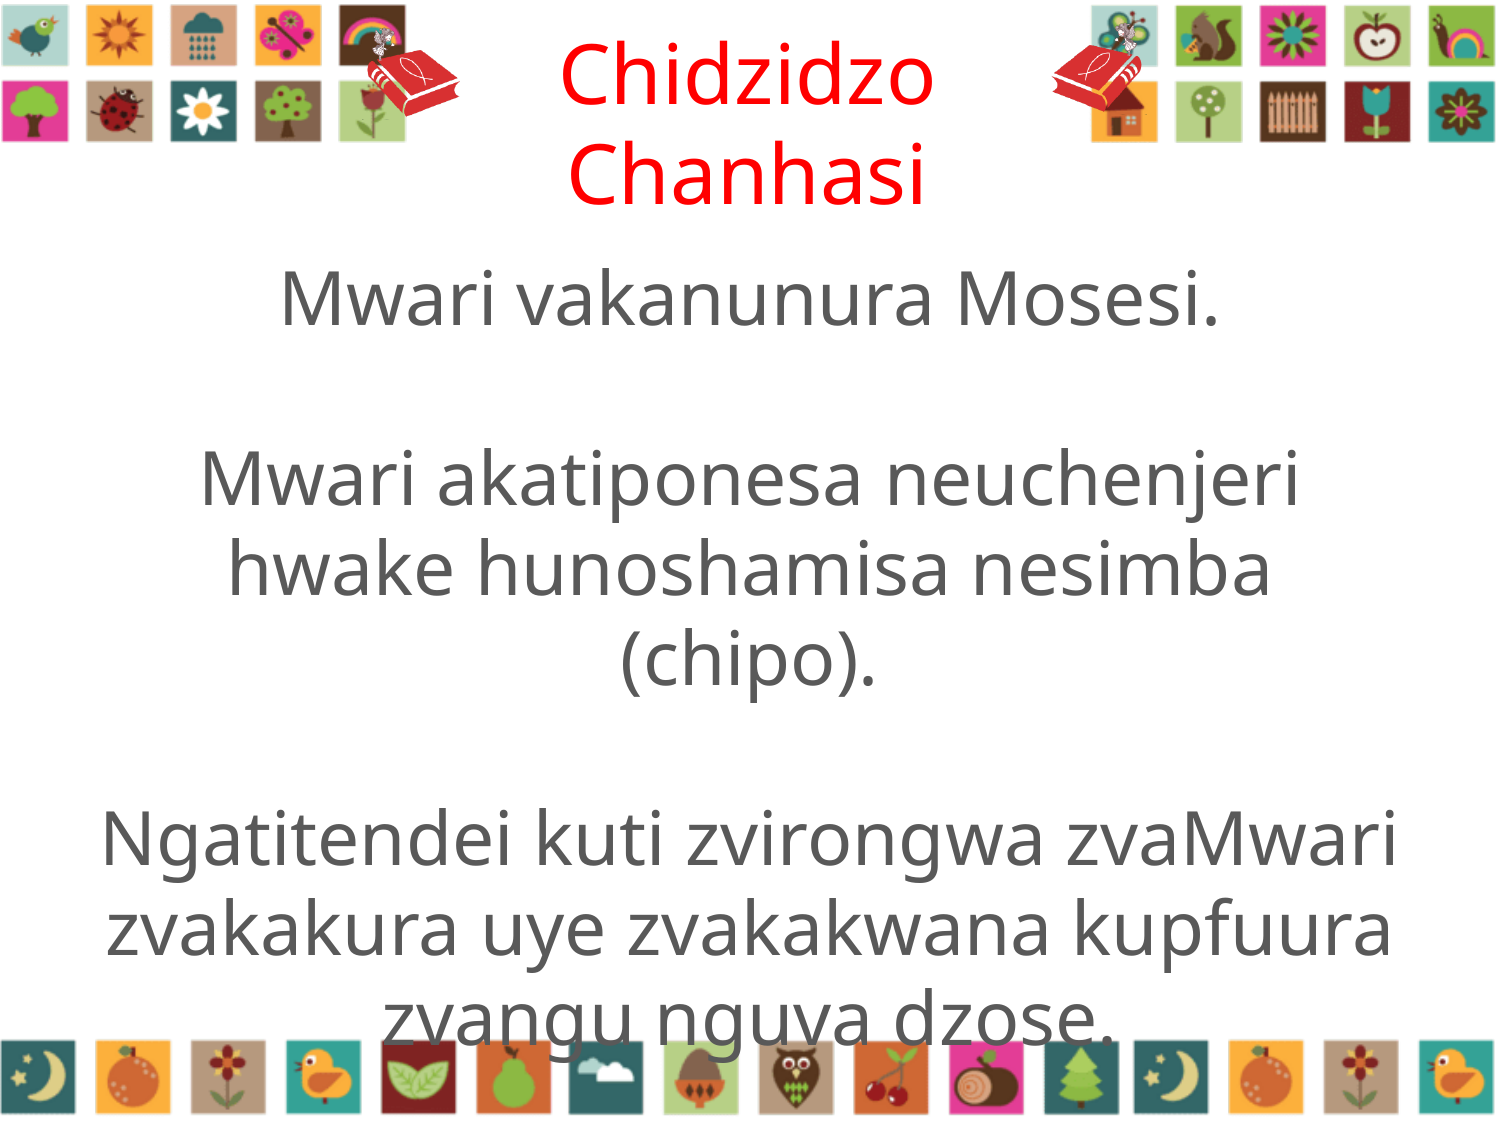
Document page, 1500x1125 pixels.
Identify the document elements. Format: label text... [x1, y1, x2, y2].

picture [0, 3, 492, 150]
text_box Mwari vakanunura Mosesi. Mwari akatiponesa neuchenjeri hwake hunoshamisa nesimba (chipo). Ngatitendei kuti zvirongwa zvaMwari zvakakura uye zvakakwana kupfuura zvangu nguva dzose. [76, 243, 1424, 1027]
picture [1020, 3, 1500, 150]
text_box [0, 1028, 1500, 1118]
text_box Chidzidzo Chanhasi [414, 13, 1080, 229]
